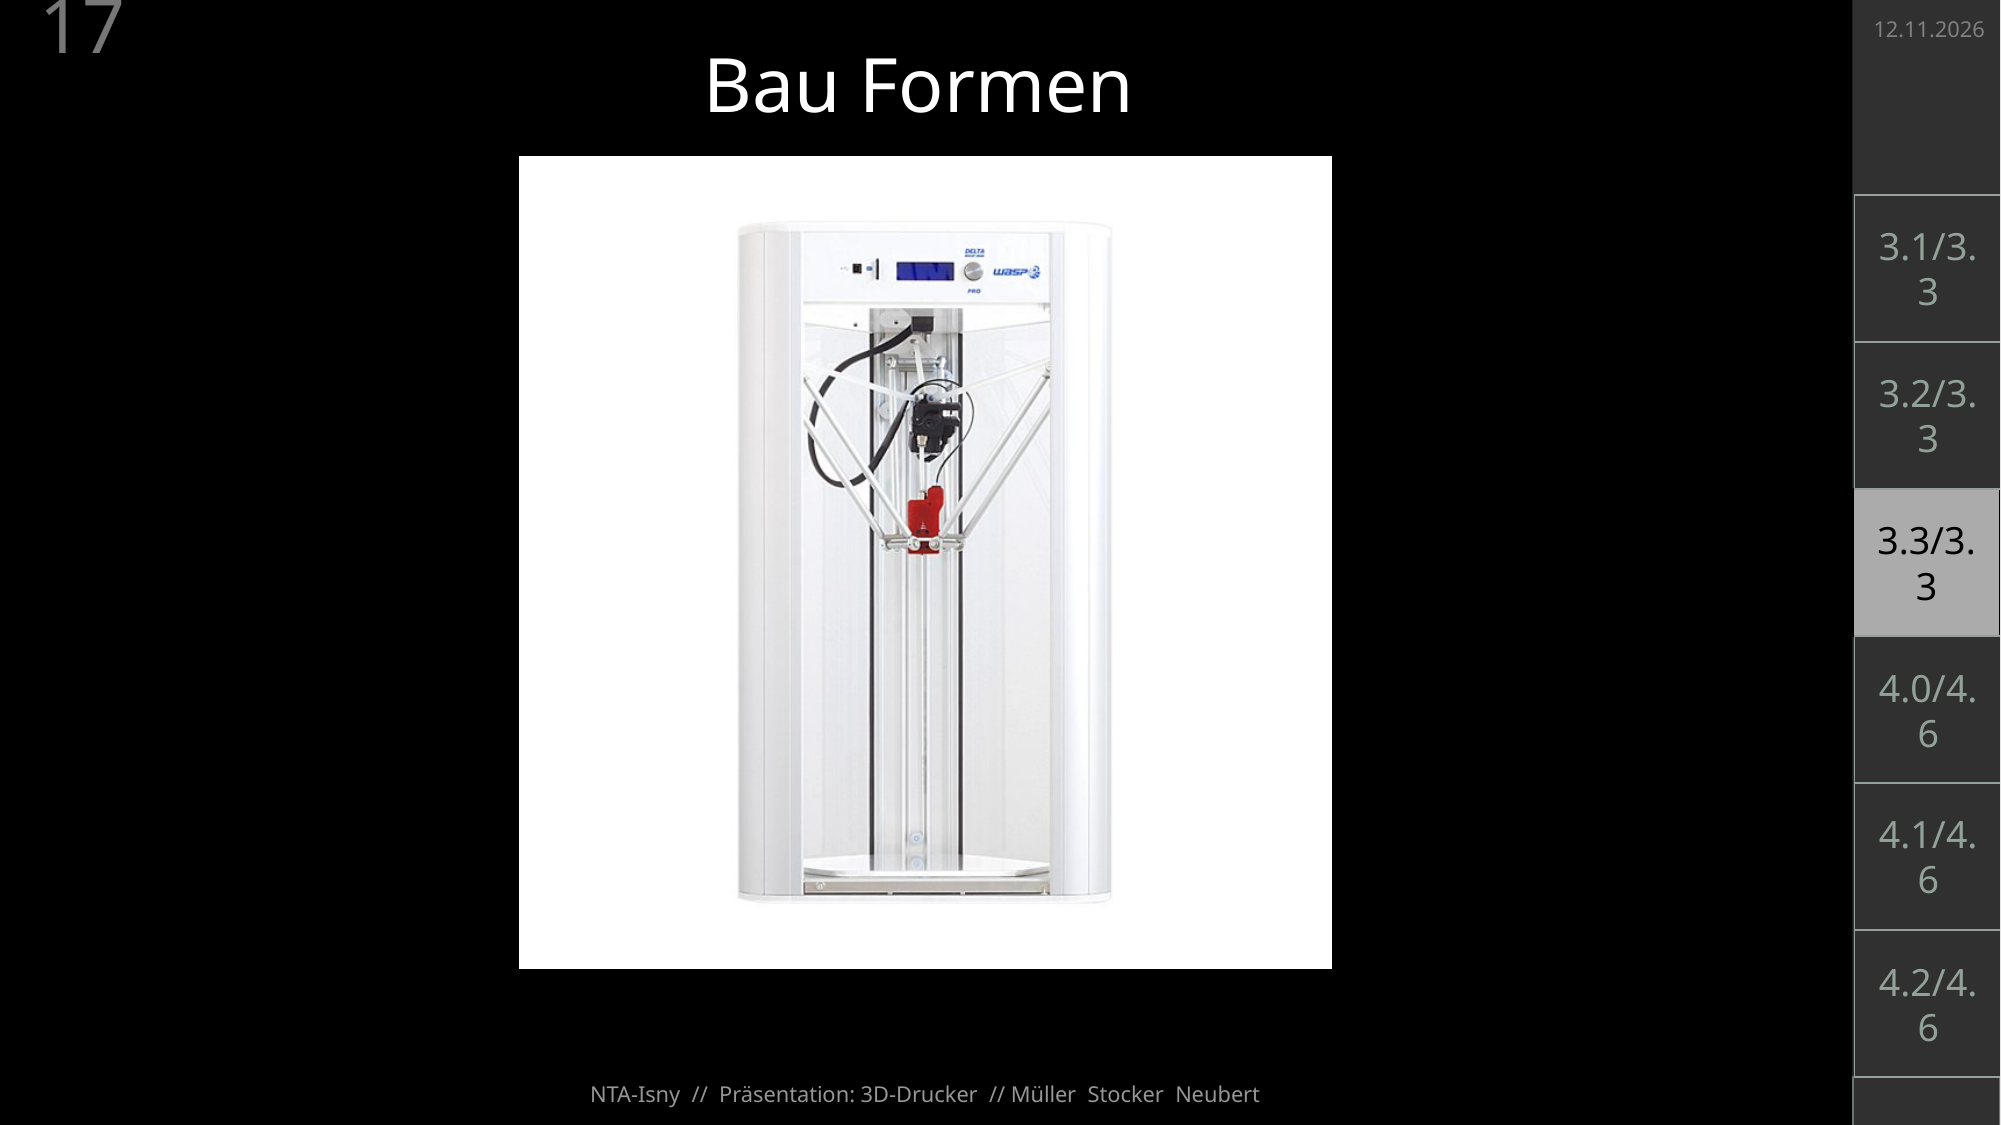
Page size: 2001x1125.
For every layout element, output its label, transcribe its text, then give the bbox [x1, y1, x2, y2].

text_box [1852, 1076, 2000, 1125]
picture [519, 155, 1333, 969]
text_box 3.2/3.3 [1854, 342, 2000, 489]
footer NTA-Isny // Präsentation: 3D-Drucker // Müller Stocker Neubert [0, 1065, 1852, 1125]
text_box 4.1/4.6 [1854, 783, 2000, 930]
text_box 3.1/3.3 [1854, 194, 2000, 342]
text_box 3.3/3.3 [1852, 488, 2000, 637]
slide_number 17 [0, 0, 166, 60]
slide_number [1687, 0, 2000, 60]
text_box 4.0/4.6 [1854, 635, 2000, 783]
text_box Bau Formen [688, 29, 1165, 135]
text_box 4.2/4.6 [1854, 930, 2000, 1078]
